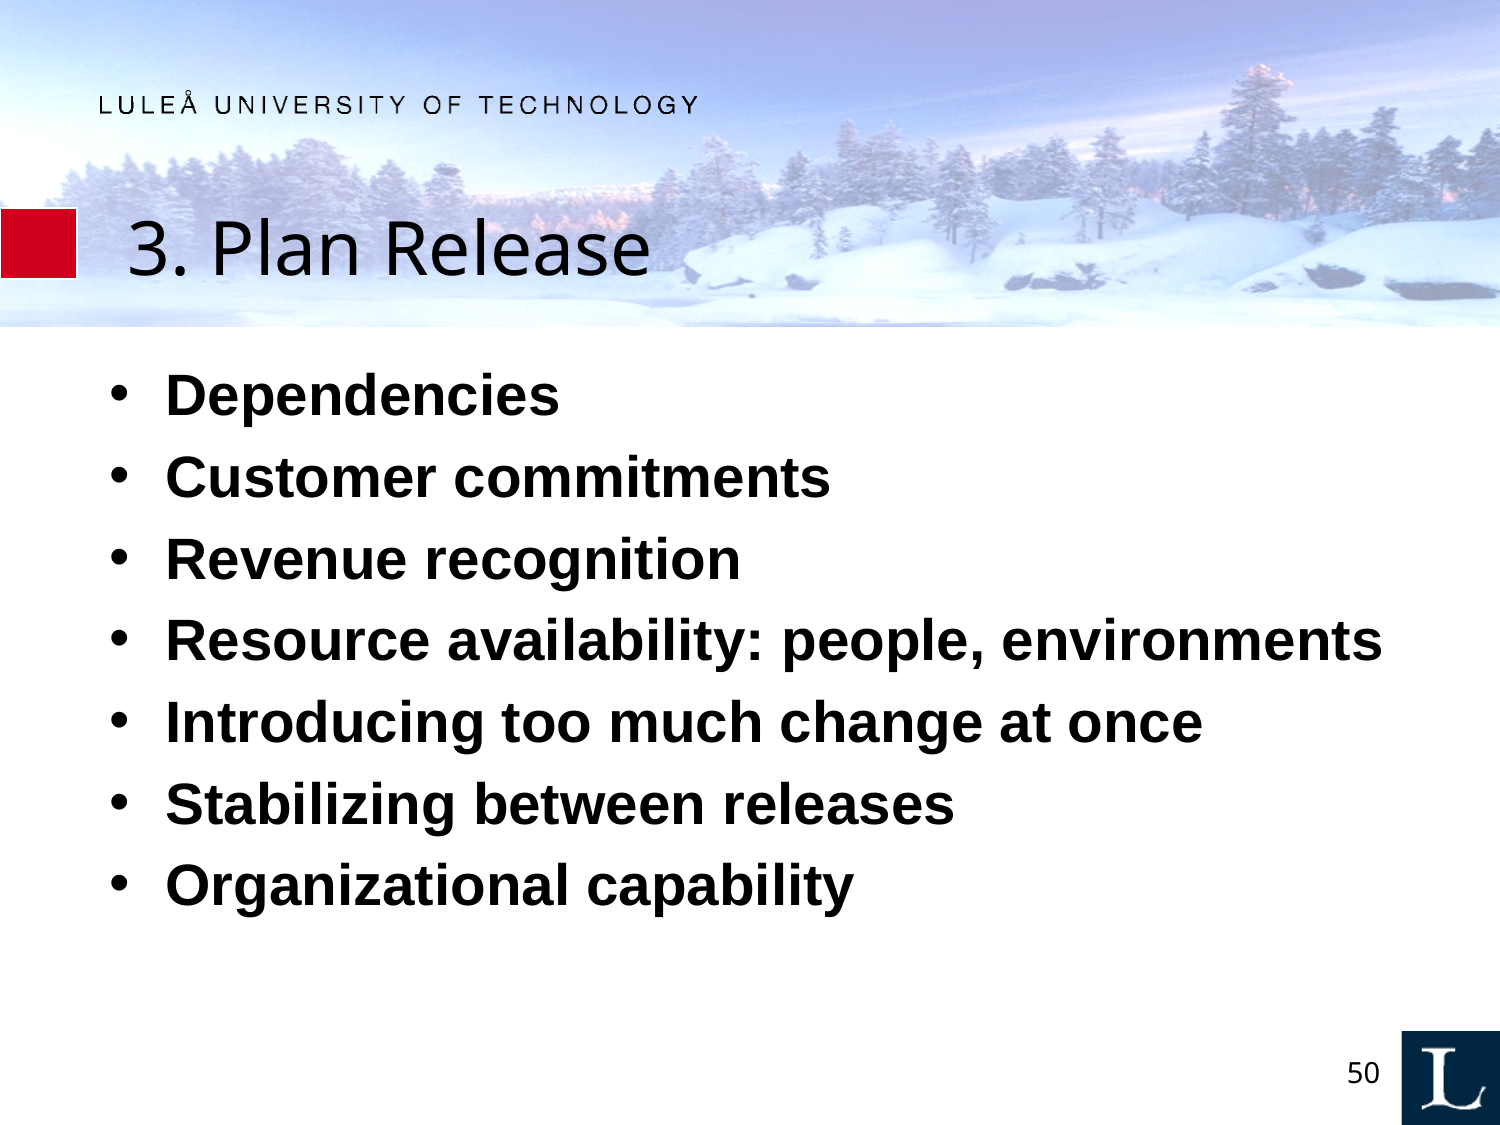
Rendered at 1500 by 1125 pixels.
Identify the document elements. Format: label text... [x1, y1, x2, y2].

slide_number 50 [1045, 1046, 1396, 1125]
list Dependencies Customer commitments Revenue recognition Resource availability: people, environments Introducing too much change at once Stabilizing between releases Organizational capability [94, 350, 1412, 975]
picture [100, 90, 697, 114]
title 3. Plan Release [111, 160, 1412, 330]
picture [1399, 1031, 1500, 1125]
